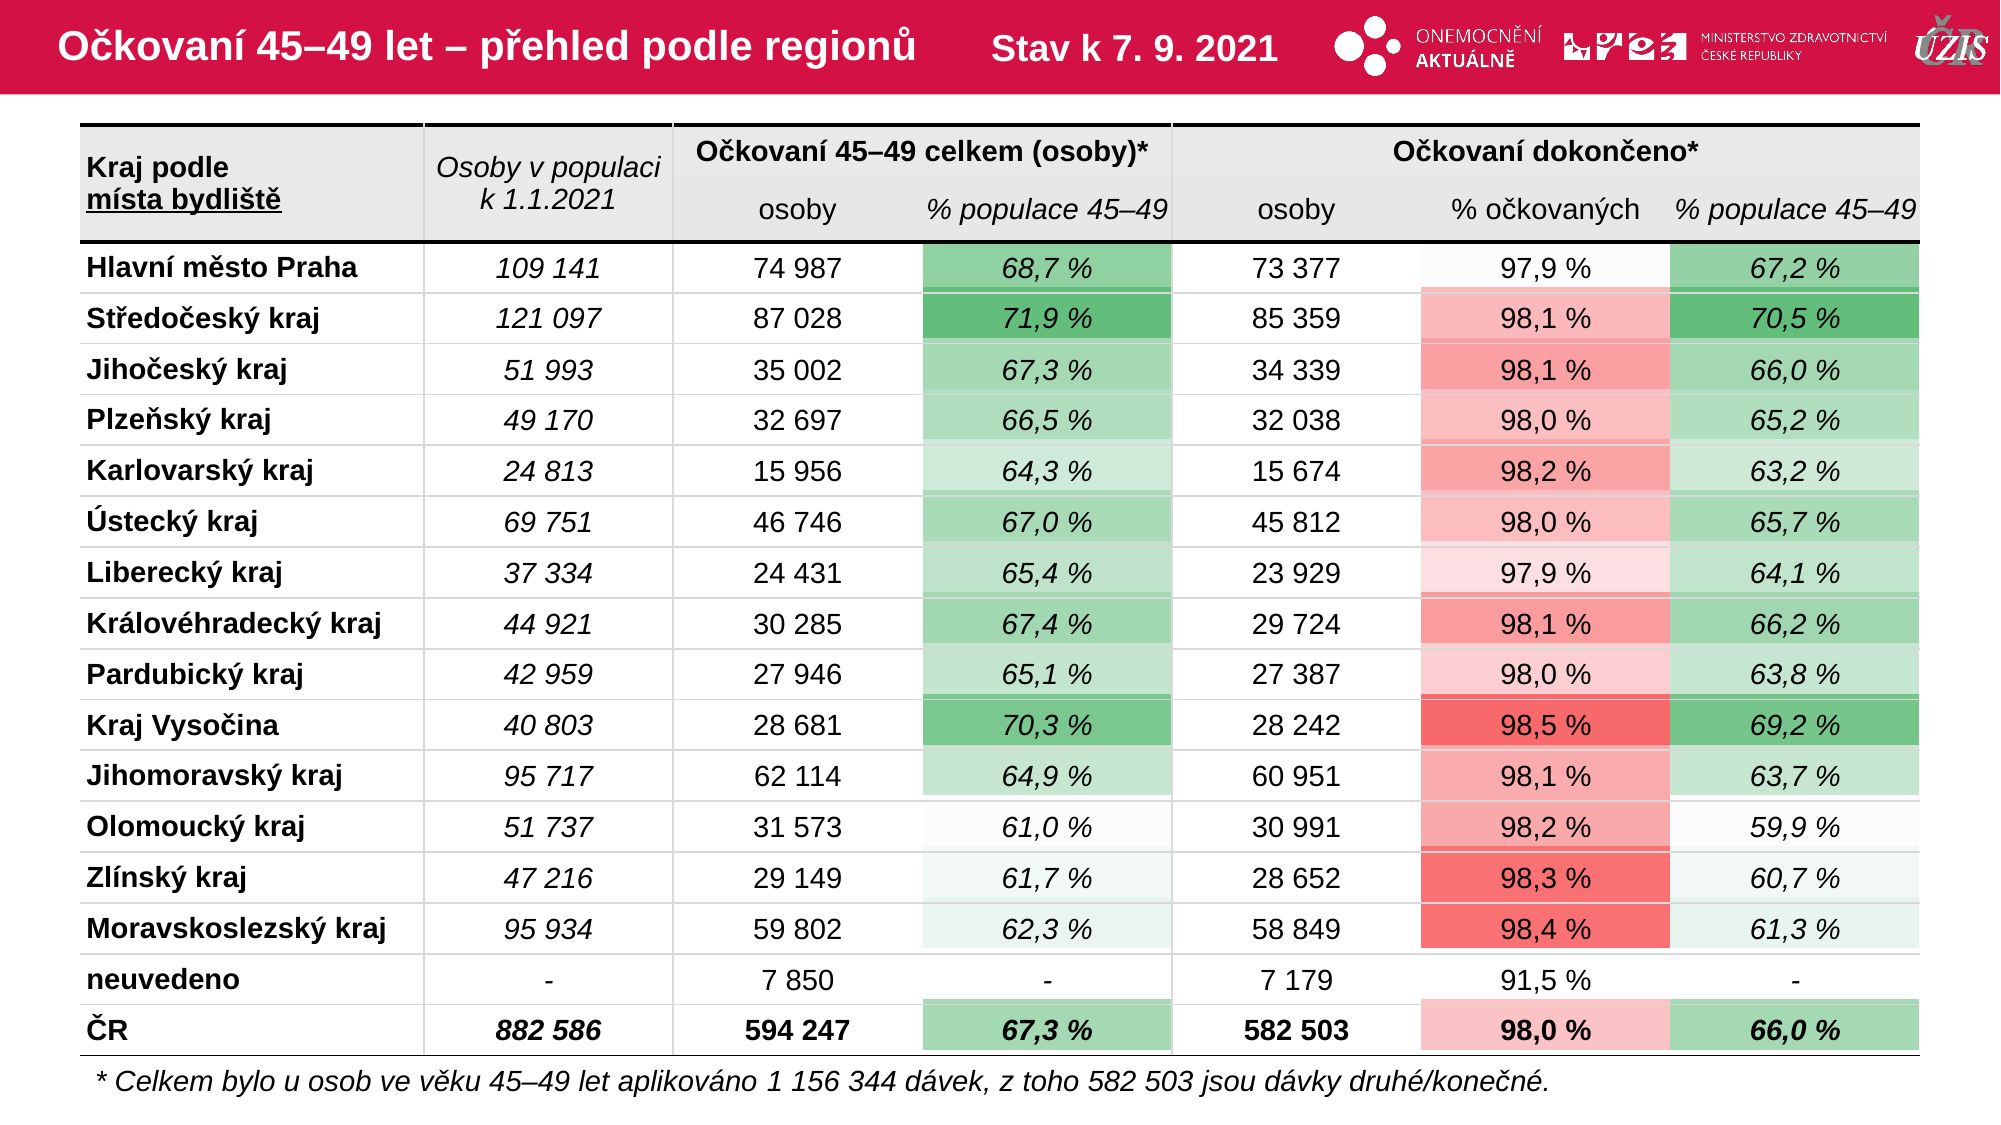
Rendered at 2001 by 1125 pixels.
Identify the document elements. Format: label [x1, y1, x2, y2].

table_cell [425, 1005, 672, 1055]
table_cell [80, 294, 423, 343]
table_cell [80, 548, 423, 597]
table_cell [80, 1005, 423, 1055]
table_cell [674, 700, 1171, 749]
table_cell [1173, 1005, 1920, 1055]
table_cell [425, 700, 672, 749]
text_box [976, 16, 1421, 77]
table_cell [1173, 700, 1920, 749]
table_cell [1173, 751, 1920, 800]
table_cell [425, 548, 672, 597]
table_cell [1173, 294, 1920, 343]
table_cell [1173, 955, 1920, 1004]
table_cell [674, 395, 1171, 444]
table_cell [425, 650, 672, 699]
table_cell [80, 344, 423, 394]
table_cell [674, 344, 1171, 394]
table_cell [425, 853, 672, 902]
table_cell [80, 955, 423, 1004]
table_cell [674, 802, 1171, 851]
table_cell [674, 176, 1171, 240]
table_cell [425, 344, 672, 394]
table_cell [80, 751, 423, 800]
table_header [1173, 127, 1920, 176]
table_cell [674, 853, 1171, 902]
table_cell [1173, 548, 1920, 597]
table_cell [425, 497, 672, 546]
table_cell [1173, 650, 1920, 699]
table_cell [1173, 802, 1920, 851]
table_cell [80, 446, 423, 495]
table_cell [80, 802, 423, 851]
table_cell [1173, 853, 1920, 902]
table_cell [80, 599, 423, 648]
table_cell [80, 853, 423, 902]
table_cell [80, 650, 423, 699]
table_cell [1173, 395, 1920, 444]
table_cell [674, 599, 1171, 648]
picture [1421, 16, 1542, 76]
table_cell [1173, 497, 1920, 546]
table_cell [425, 904, 672, 953]
picture [1915, 15, 1989, 66]
table_cell [674, 294, 1171, 343]
table_cell [80, 700, 423, 749]
table_cell [1173, 904, 1920, 953]
table_header [674, 127, 1171, 176]
picture [1563, 31, 1888, 60]
table_cell [80, 244, 423, 292]
text_box [80, 1055, 1871, 1105]
table_header [425, 127, 672, 240]
table_cell [425, 244, 672, 292]
table_cell [425, 599, 672, 648]
table_cell [425, 446, 672, 495]
table_cell [674, 650, 1171, 699]
table_cell [425, 395, 672, 444]
table_cell [425, 955, 672, 1004]
table_header [80, 127, 423, 240]
table_cell [425, 802, 672, 851]
table_cell [1173, 344, 1920, 394]
table_cell [674, 244, 1171, 292]
table_cell [674, 904, 1171, 953]
table_cell [1173, 599, 1920, 648]
table_cell [80, 395, 423, 444]
table_cell [1173, 446, 1920, 495]
table_cell [80, 904, 423, 953]
table_cell [425, 751, 672, 800]
table_cell [674, 548, 1171, 597]
table_cell [1173, 176, 1920, 240]
table_cell [1173, 244, 1920, 292]
title [42, 0, 1262, 95]
table_cell [674, 751, 1171, 800]
table_cell [425, 294, 672, 343]
table_cell [674, 1005, 1171, 1055]
table_cell [80, 497, 423, 546]
table_cell [674, 446, 1171, 495]
table_cell [674, 955, 1171, 1004]
table_cell [674, 497, 1171, 546]
